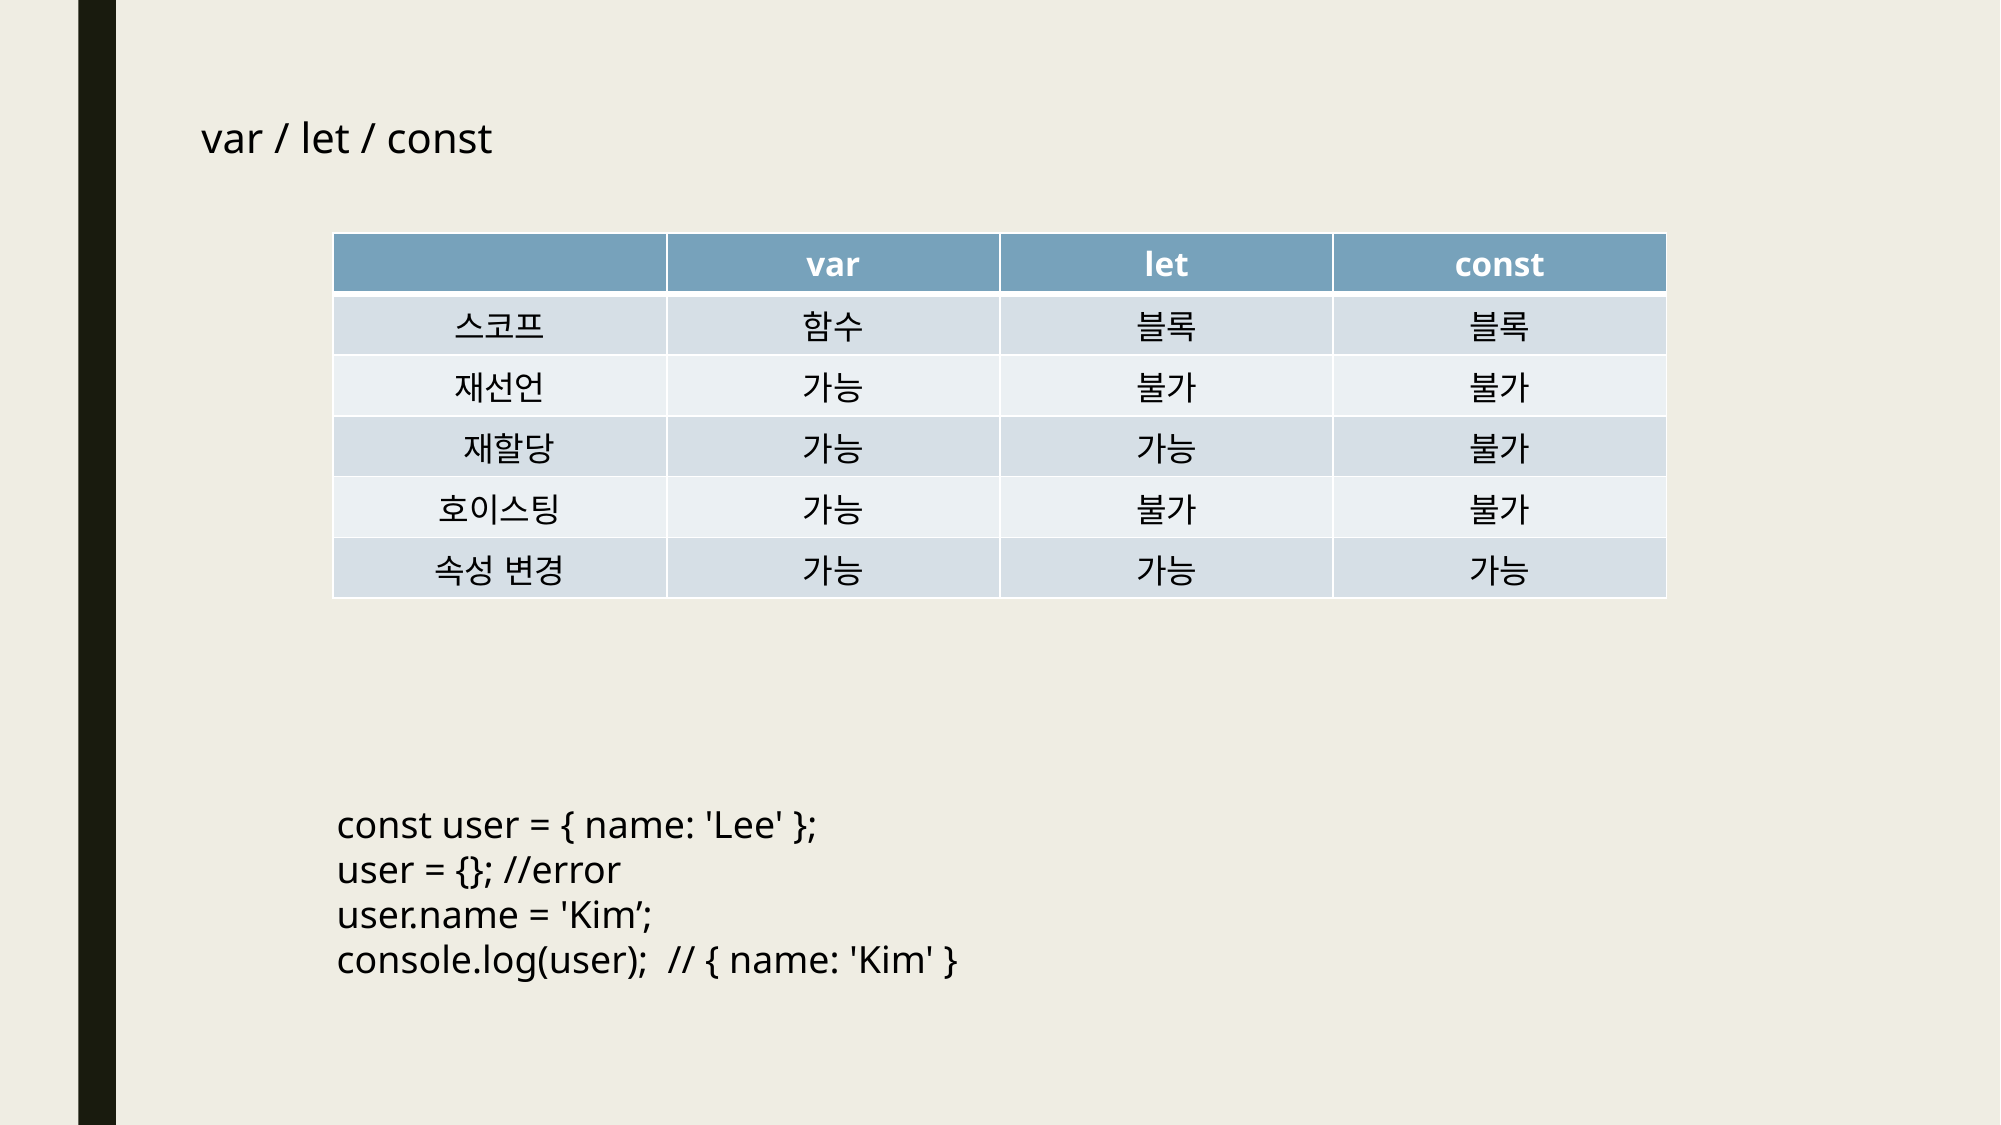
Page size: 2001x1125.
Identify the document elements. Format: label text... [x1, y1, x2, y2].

table_cell 가능 [668, 417, 999, 476]
table_cell 불가 [1334, 417, 1666, 476]
text_box var / let / const [186, 104, 508, 170]
table_cell 불가 [1334, 477, 1666, 537]
table_cell 불가 [1334, 356, 1666, 415]
table_cell 가능 [668, 538, 999, 597]
table_cell 가능 [668, 477, 999, 537]
text_box const user = { name: 'Lee' }; user = {}; //error user.name = 'Kim’; console.log(user); // { name: 'Kim' } [321, 793, 974, 988]
table_header const [1334, 234, 1666, 291]
table_cell 가능 [1001, 417, 1332, 476]
table_cell 재할당 [334, 417, 666, 476]
table_header let [1001, 234, 1332, 291]
table_cell 가능 [668, 356, 999, 415]
table_header var [668, 234, 999, 291]
table_cell 스코프 [334, 297, 666, 354]
table_cell 블록 [1334, 297, 1666, 354]
table_header [334, 234, 666, 291]
table_cell 불가 [1001, 356, 1332, 415]
table_cell 가능 [1334, 538, 1666, 597]
table_cell 함수 [668, 297, 999, 354]
table_cell 블록 [1001, 297, 1332, 354]
table_cell 불가 [1001, 477, 1332, 537]
table_cell 호이스팅 [334, 477, 666, 537]
table_cell 속성 변경 [334, 538, 666, 597]
table_cell 가능 [1001, 538, 1332, 597]
table_cell 재선언 [334, 356, 666, 415]
